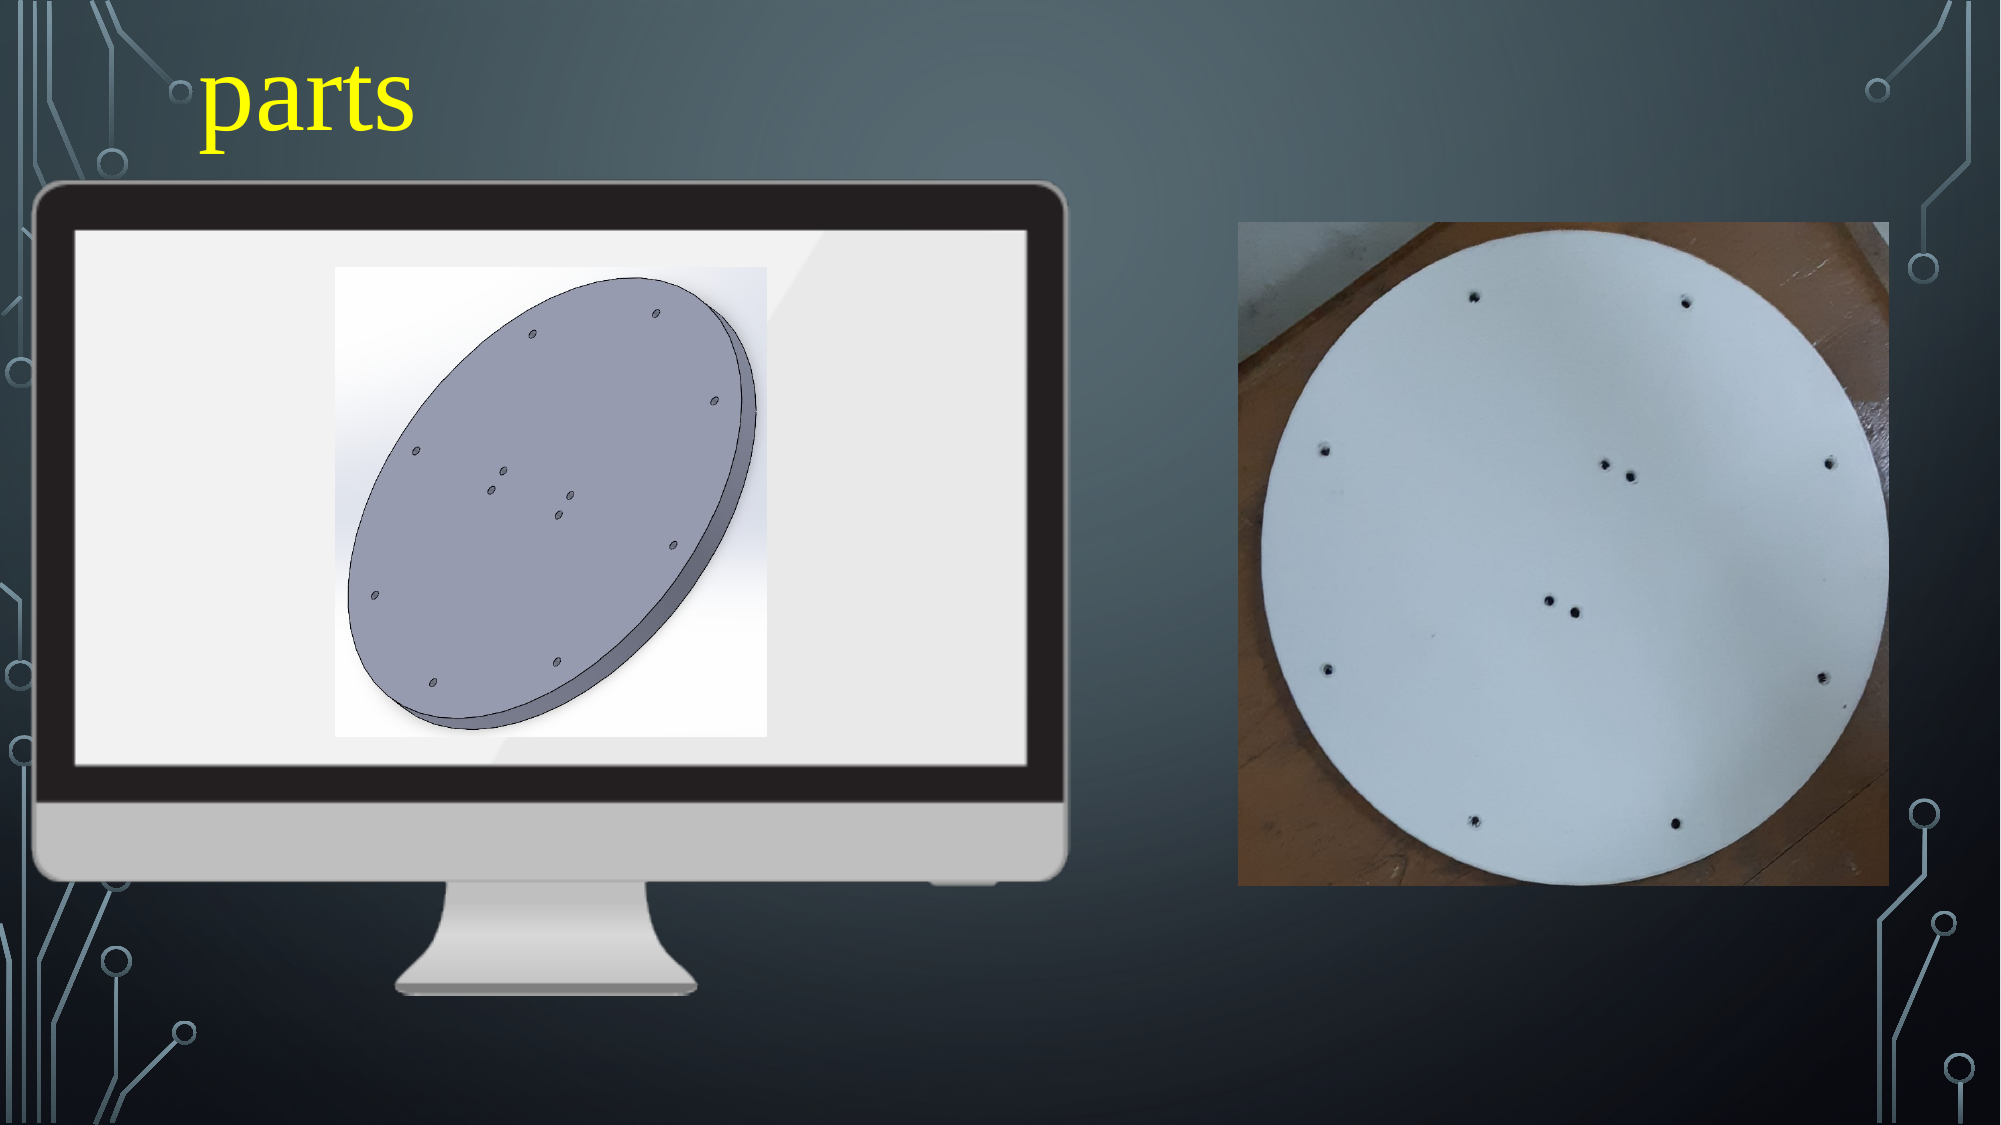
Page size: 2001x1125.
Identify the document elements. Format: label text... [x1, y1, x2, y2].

picture [1238, 222, 1889, 886]
picture [30, 178, 1071, 996]
text_box parts [184, 10, 555, 161]
